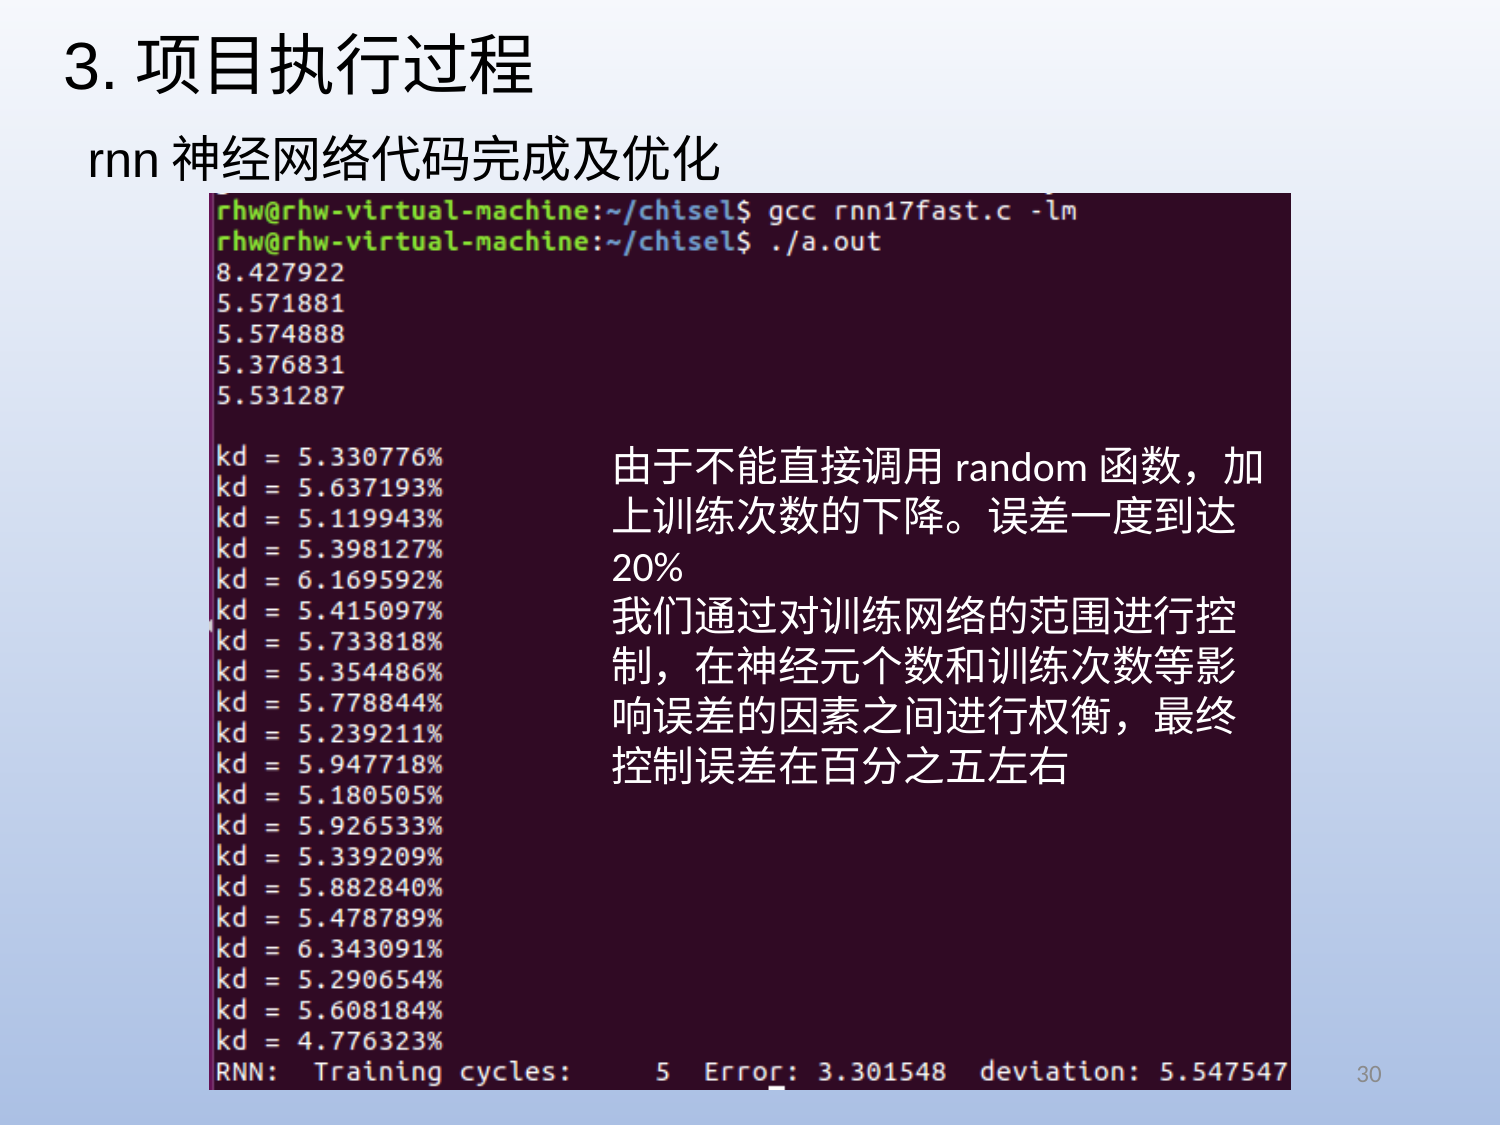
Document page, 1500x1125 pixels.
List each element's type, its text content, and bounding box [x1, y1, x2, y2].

text_box 3.项目执行过程 [48, 25, 1345, 112]
slide_number 30 [1059, 1042, 1397, 1103]
picture [209, 193, 1291, 1090]
text_box rnn神经网络代码完成及优化 [72, 120, 1193, 255]
